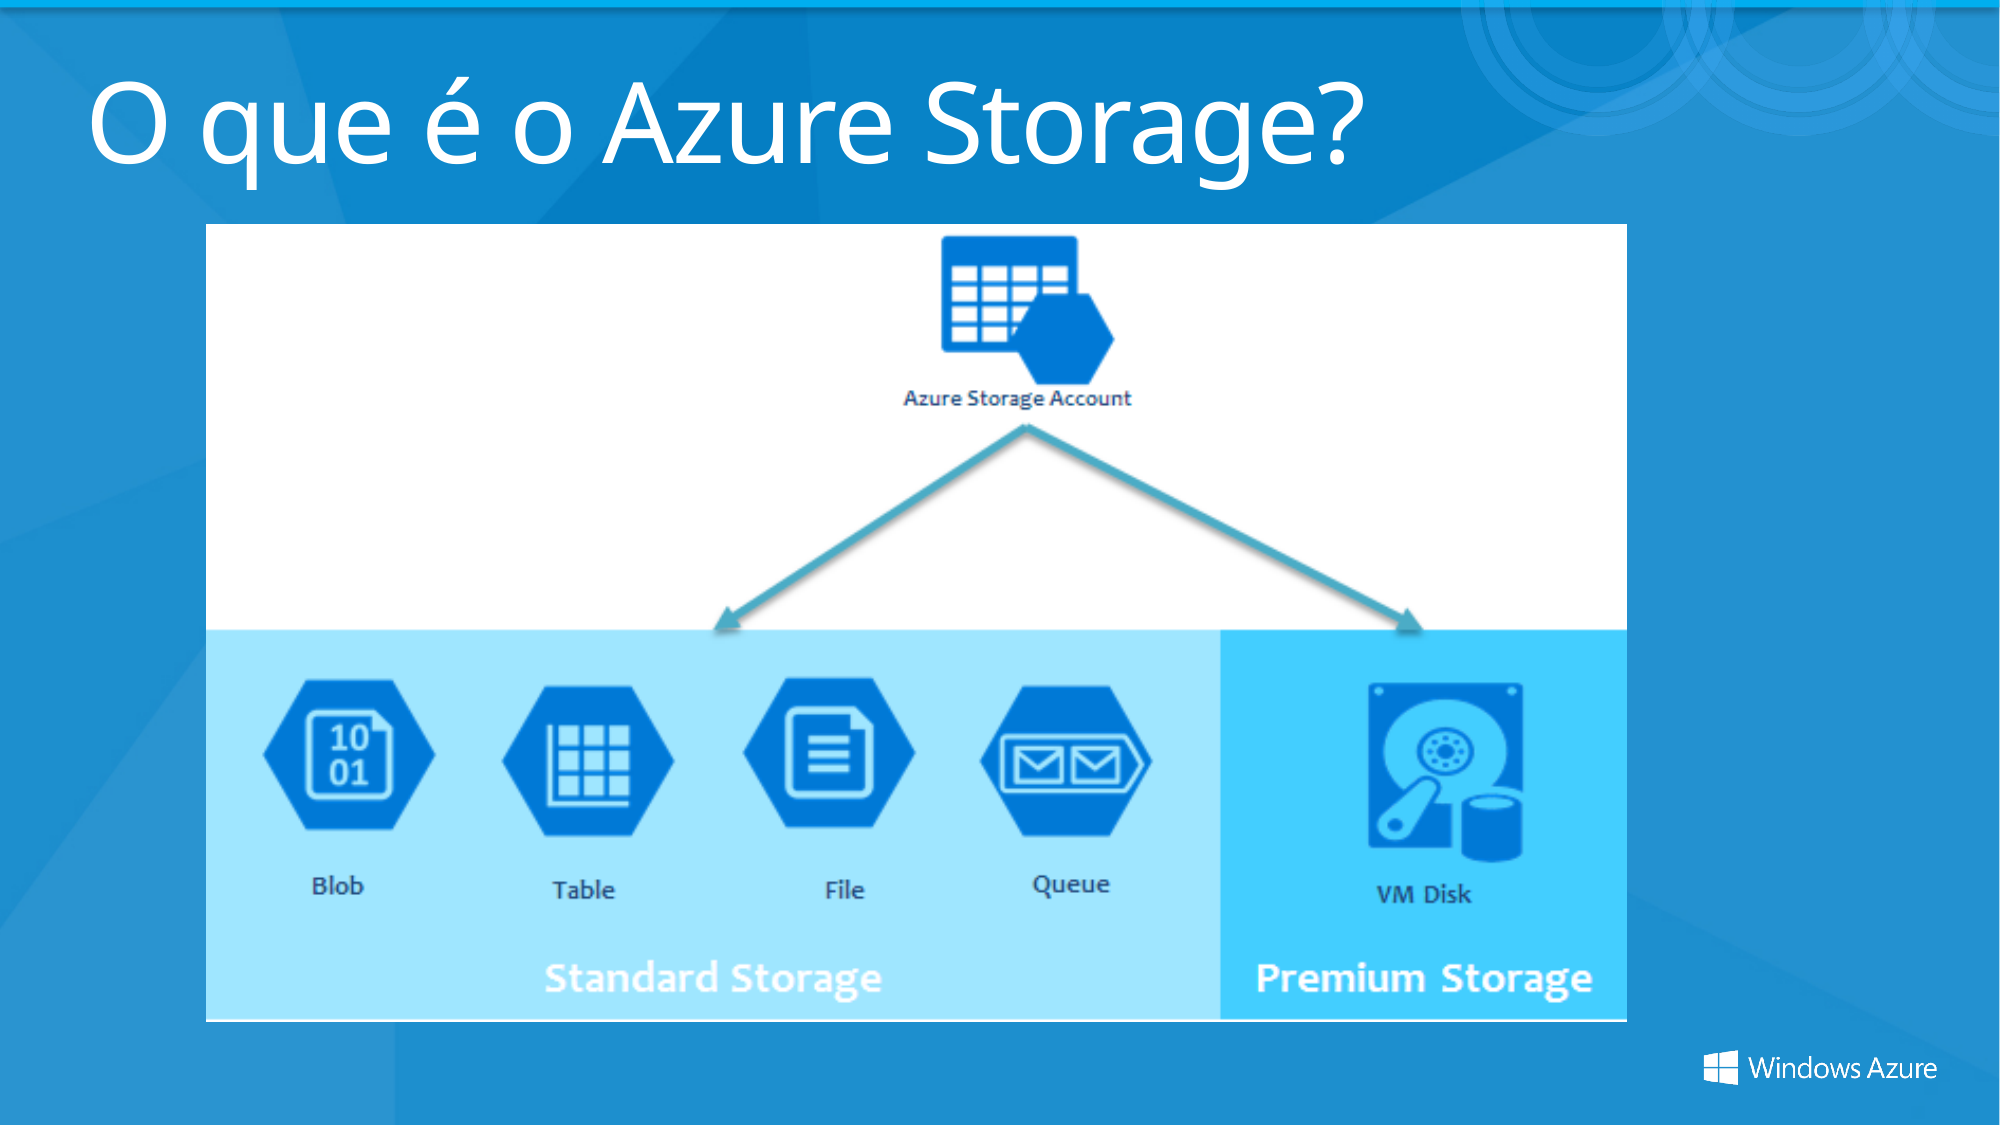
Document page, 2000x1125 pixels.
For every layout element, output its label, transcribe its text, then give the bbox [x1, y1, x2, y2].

title O que é o Azure Storage? [85, 66, 1914, 189]
picture [0, 0, 2000, 1125]
